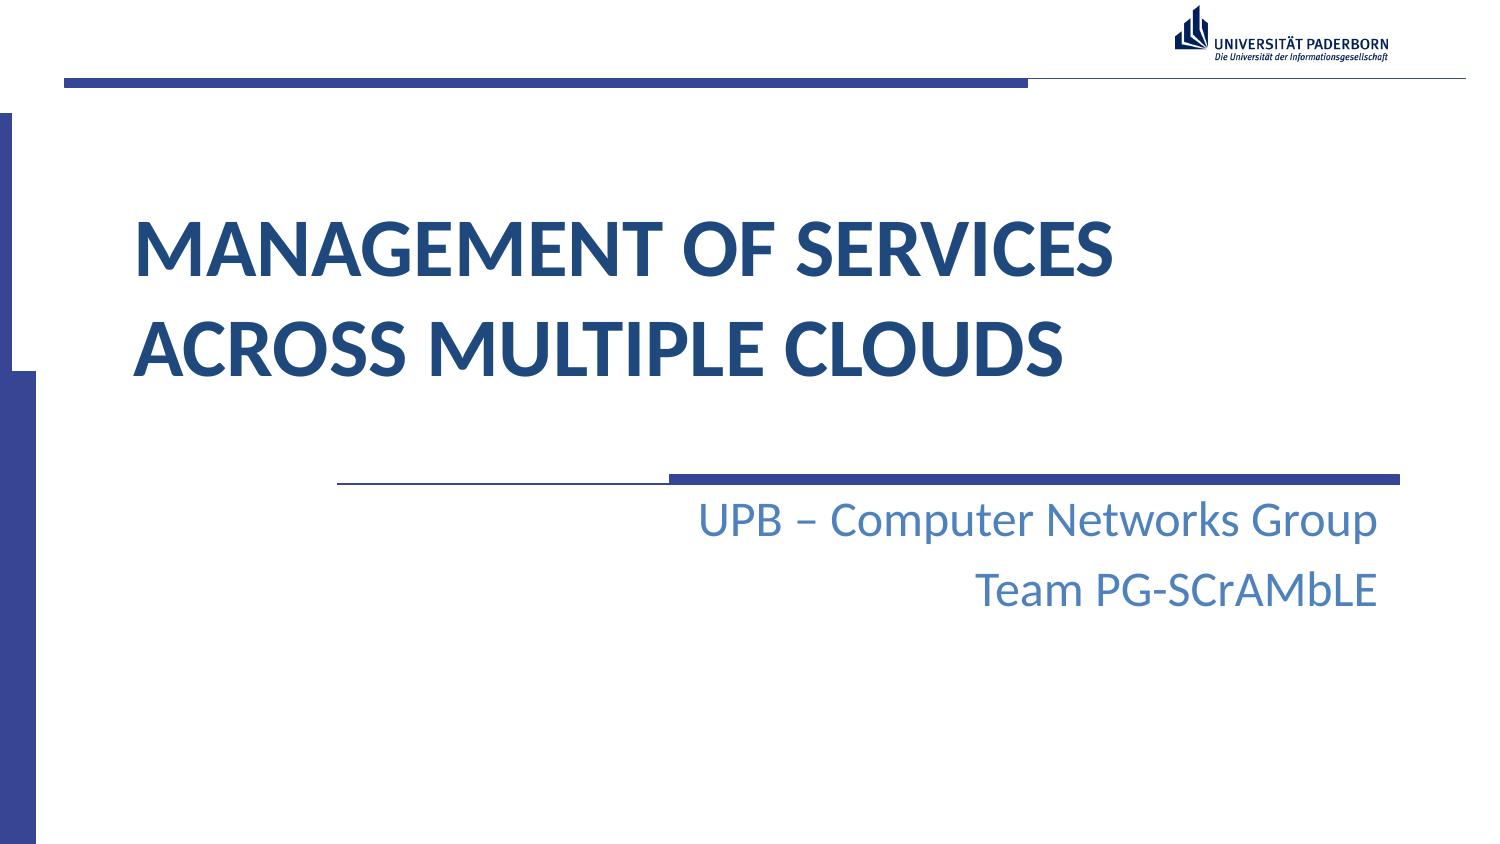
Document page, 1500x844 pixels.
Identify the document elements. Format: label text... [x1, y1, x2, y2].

list UPB – Computer Networks Group Team PG-SCrAMbLE [118, 485, 1394, 617]
picture [1175, 5, 1388, 62]
title MANAGEMENT OF SERVICES ACROSS MULTIPLE CLOUDS [118, 129, 1394, 457]
